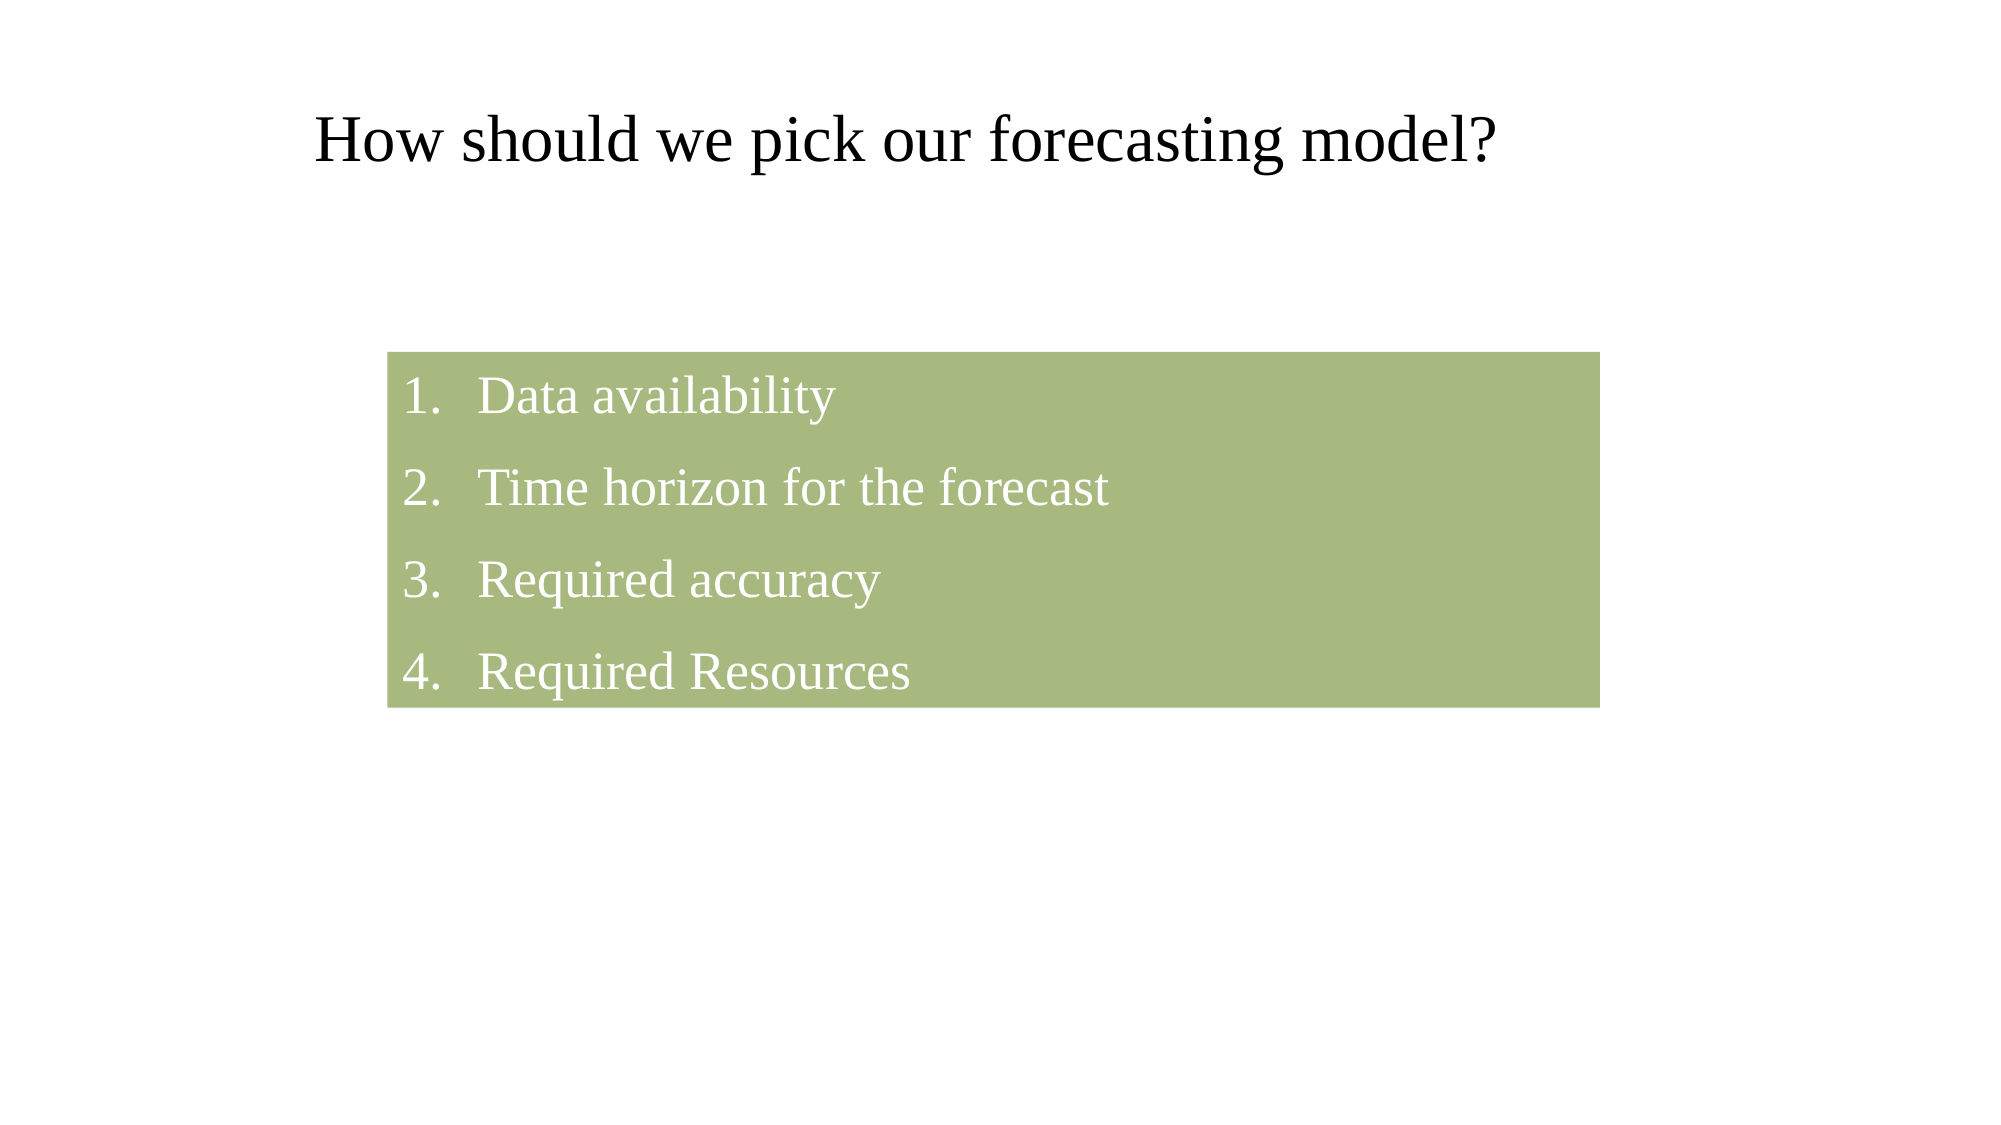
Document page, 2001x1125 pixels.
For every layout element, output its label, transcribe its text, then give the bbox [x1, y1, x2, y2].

text_box How should we pick our forecasting model? [300, 87, 1688, 183]
text_box Data availability Time horizon for the forecast Required accuracy Required Resources [387, 351, 1600, 708]
